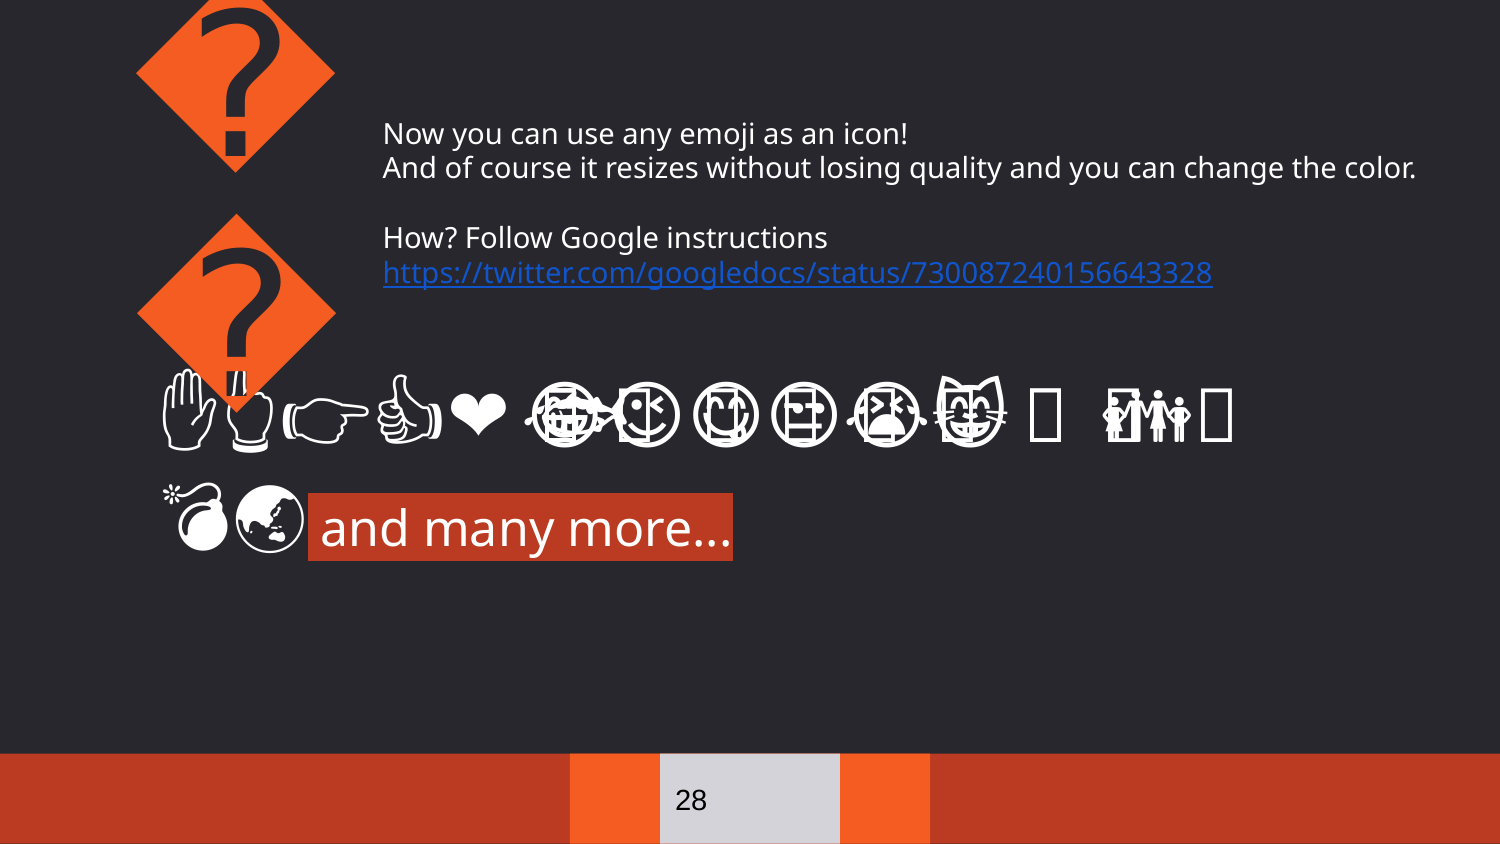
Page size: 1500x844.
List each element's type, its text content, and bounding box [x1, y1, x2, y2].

text_box ✋👆👉👍👤👦👧👨👩👪💃🏃💑❤😂😉😋😒😭👶😸🐟🍒🍔💣📌📖🔨🎃🎈🎨🏈🏰🌏🔌🔑 and many more... [144, 339, 1347, 762]
text_box Now you can use any emoji as an icon! And of course it resizes without losing quality and you can change the color. How? Follow Google instructions https://twitter.com/googledocs/status/730087240156643328 [367, 99, 1463, 327]
slide_number 28 [660, 753, 840, 844]
text_box 😉 [118, 90, 356, 303]
